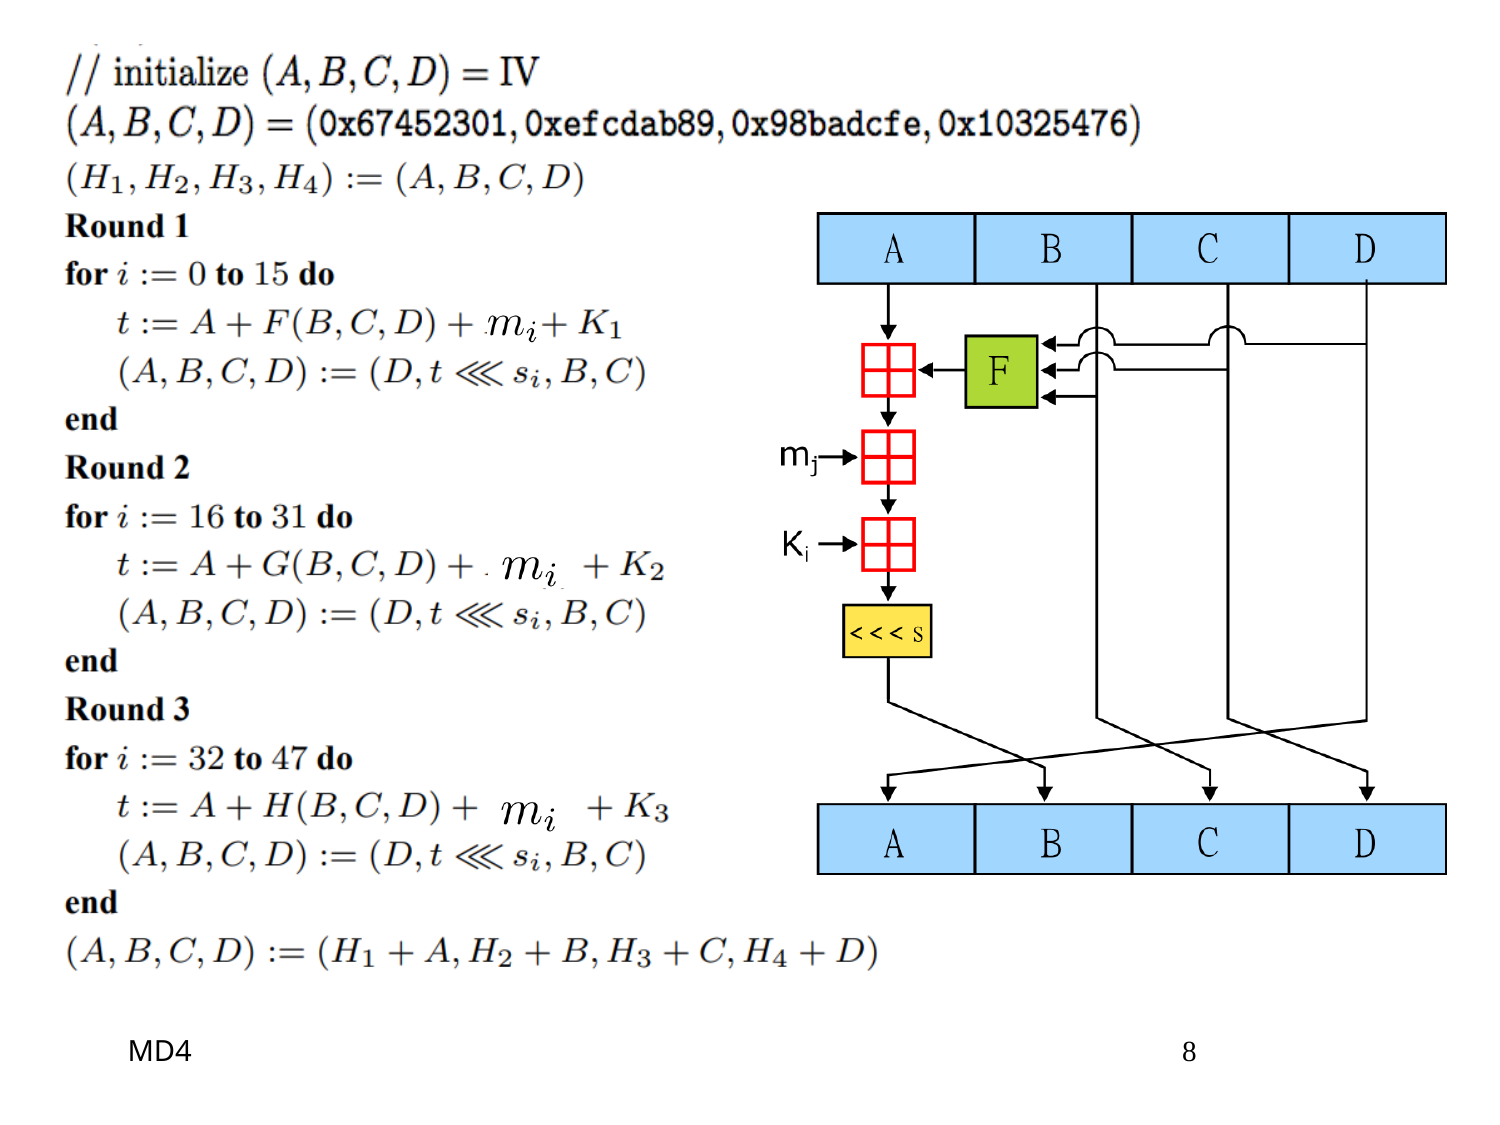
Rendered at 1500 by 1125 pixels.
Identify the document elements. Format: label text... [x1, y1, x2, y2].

picture [780, 212, 1447, 875]
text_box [49, 44, 1176, 983]
footer MD4 8 [112, 1024, 1401, 1101]
